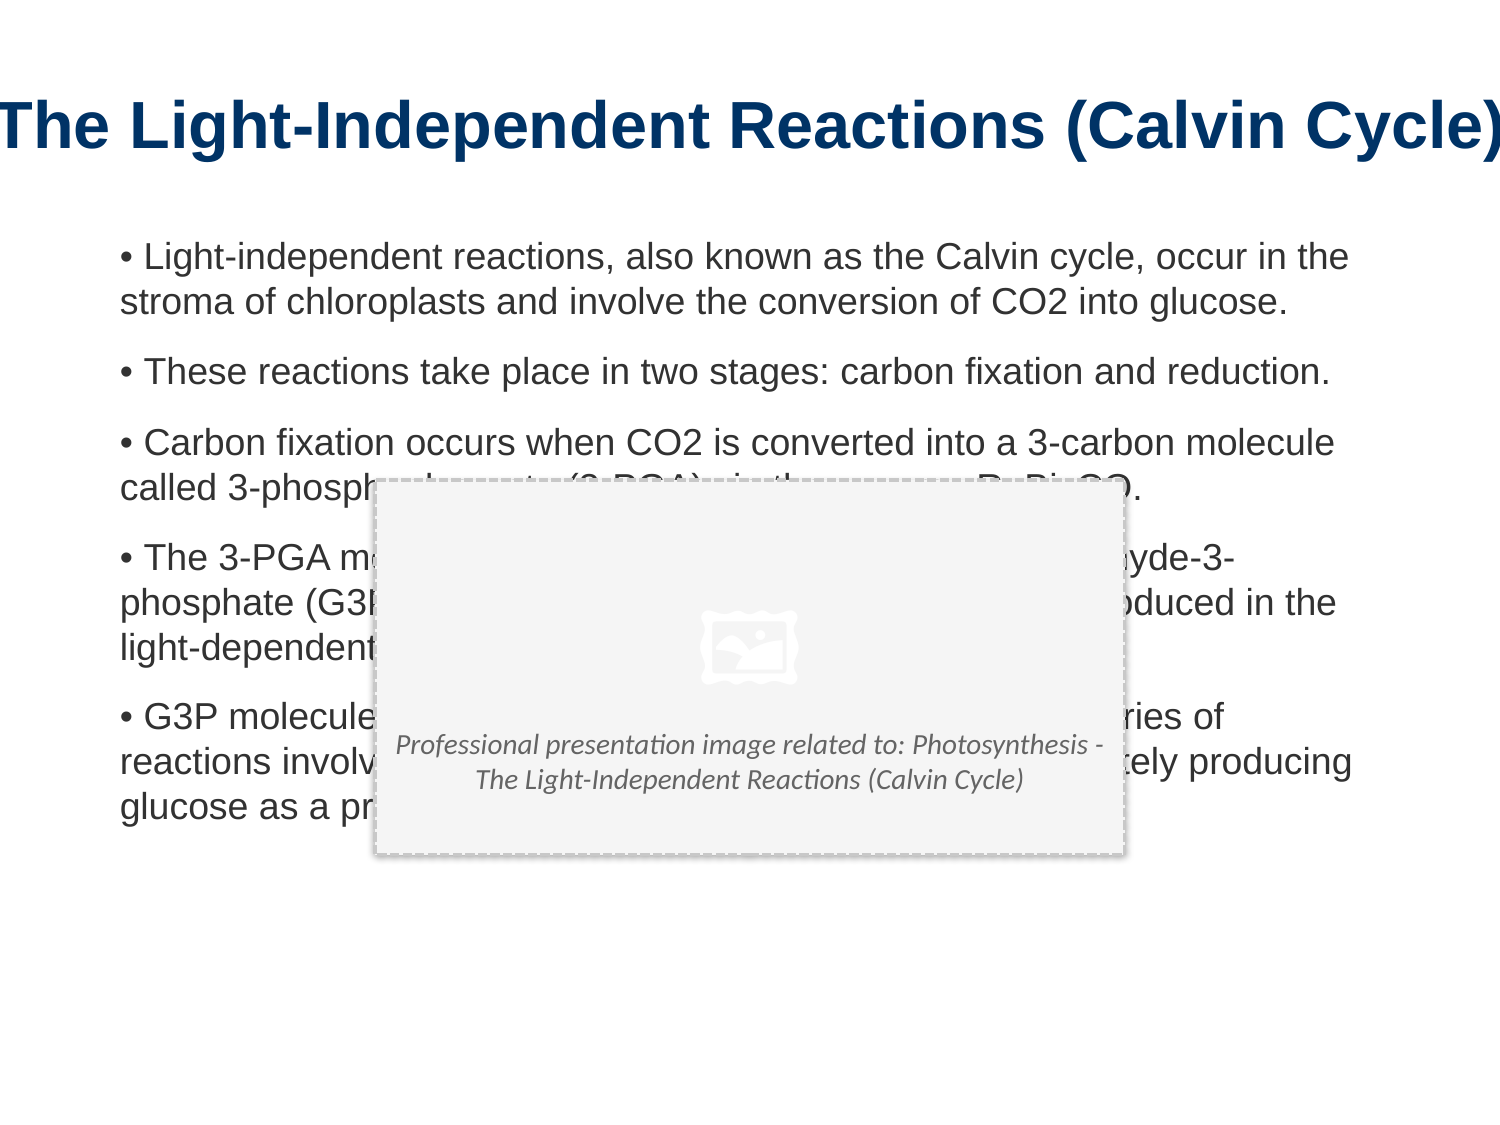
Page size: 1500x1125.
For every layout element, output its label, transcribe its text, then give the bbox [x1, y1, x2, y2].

text_box The Light-Independent Reactions (Calvin Cycle) [0, 74, 1500, 170]
text_box 🖼️ Professional presentation image related to: Photosynthesis - The Light-Independent Reactions (Calvin Cycle) [374, 479, 1126, 856]
text_box • Light-independent reactions, also known as the Calvin cycle, occur in the stroma of chloroplasts and involve the conversion of CO2 into glucose. • These reactions take place in two stages: carbon fixation and reduction. • Carbon fixation occurs when CO2 is converted into a 3-carbon molecule called 3-phosphoglycerate (3-PGA) via the enzyme RuBisCO. • The 3-PGA molecules are then reduced to form glyceraldehyde-3-phosphate (G3P) using the energy from ATP and NADPH produced in the light-dependent reactions. • G3P molecules can be converted into glucose through a series of reactions involving multiple enzymes and coenzymes, ultimately producing glucose as a product. [104, 224, 1380, 835]
